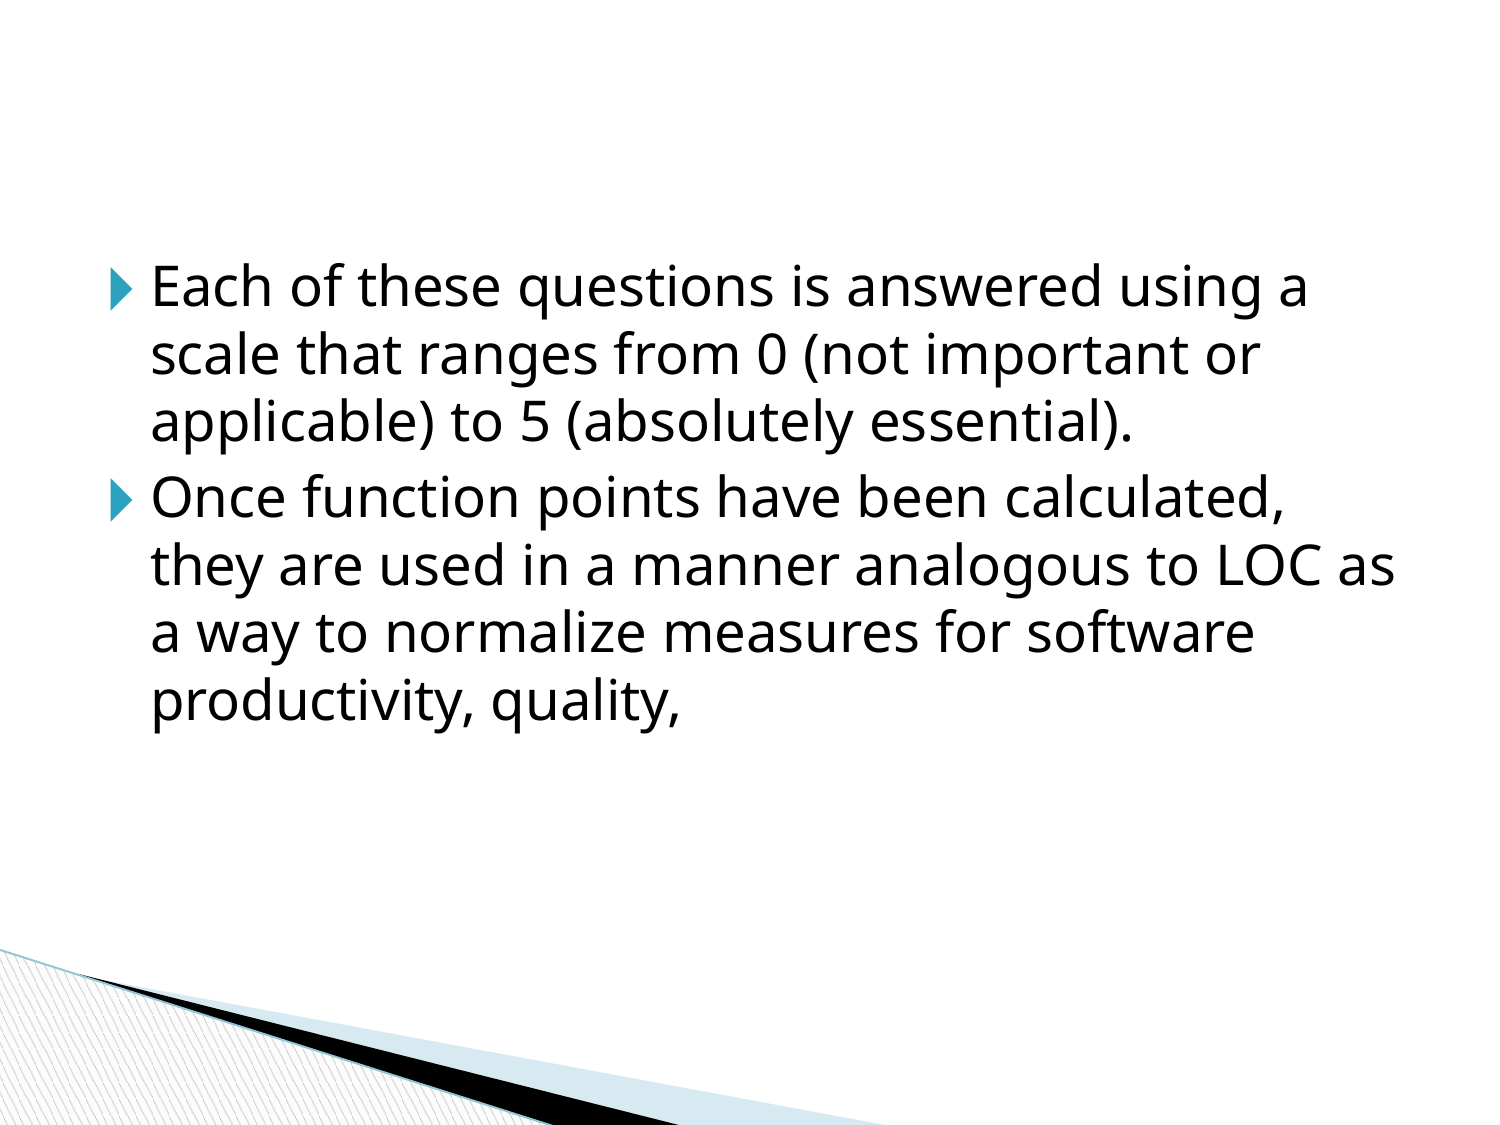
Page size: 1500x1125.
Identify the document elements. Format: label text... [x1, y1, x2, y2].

list Each of these questions is answered using a scale that ranges from 0 (not important or applicable) to 5 (absolutely essential). Once function points have been calculated, they are used in a manner analogous to LOC as a way to normalize measures for software productivity, quality, [75, 243, 1425, 986]
